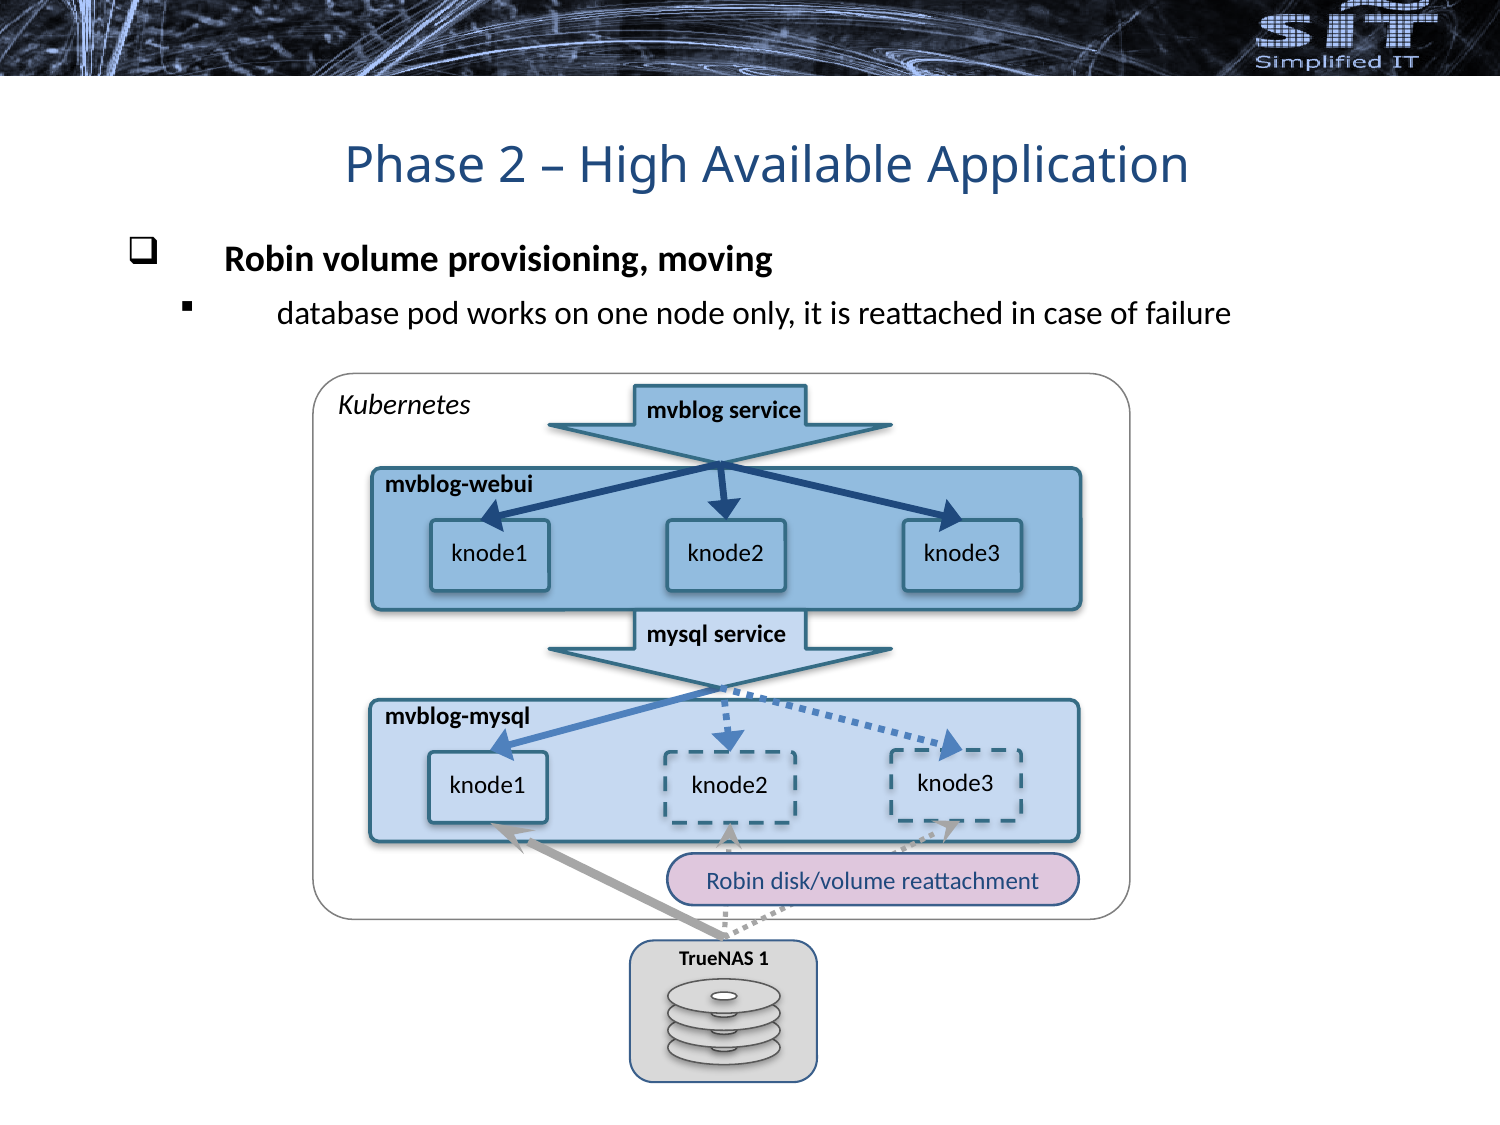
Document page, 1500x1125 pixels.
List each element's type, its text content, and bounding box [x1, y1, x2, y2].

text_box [629, 946, 818, 1083]
text_box Phase 2 – High Available Application [135, 125, 1400, 201]
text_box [719, 463, 727, 521]
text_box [719, 687, 963, 751]
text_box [428, 751, 548, 823]
text_box Robin volume provisioning, moving database pod works on one node only, it is reattached in case of failure [112, 226, 1495, 339]
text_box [489, 687, 714, 751]
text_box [666, 529, 786, 592]
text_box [723, 820, 961, 938]
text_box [727, 463, 963, 521]
text_box Kubernetes [323, 377, 486, 428]
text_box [548, 609, 892, 688]
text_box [430, 519, 550, 592]
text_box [903, 519, 1022, 592]
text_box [489, 822, 719, 938]
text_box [479, 463, 716, 521]
text_box [310, 371, 1133, 922]
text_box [548, 385, 892, 462]
text_box Robin disk/volume reattachment [965, 851, 1081, 908]
